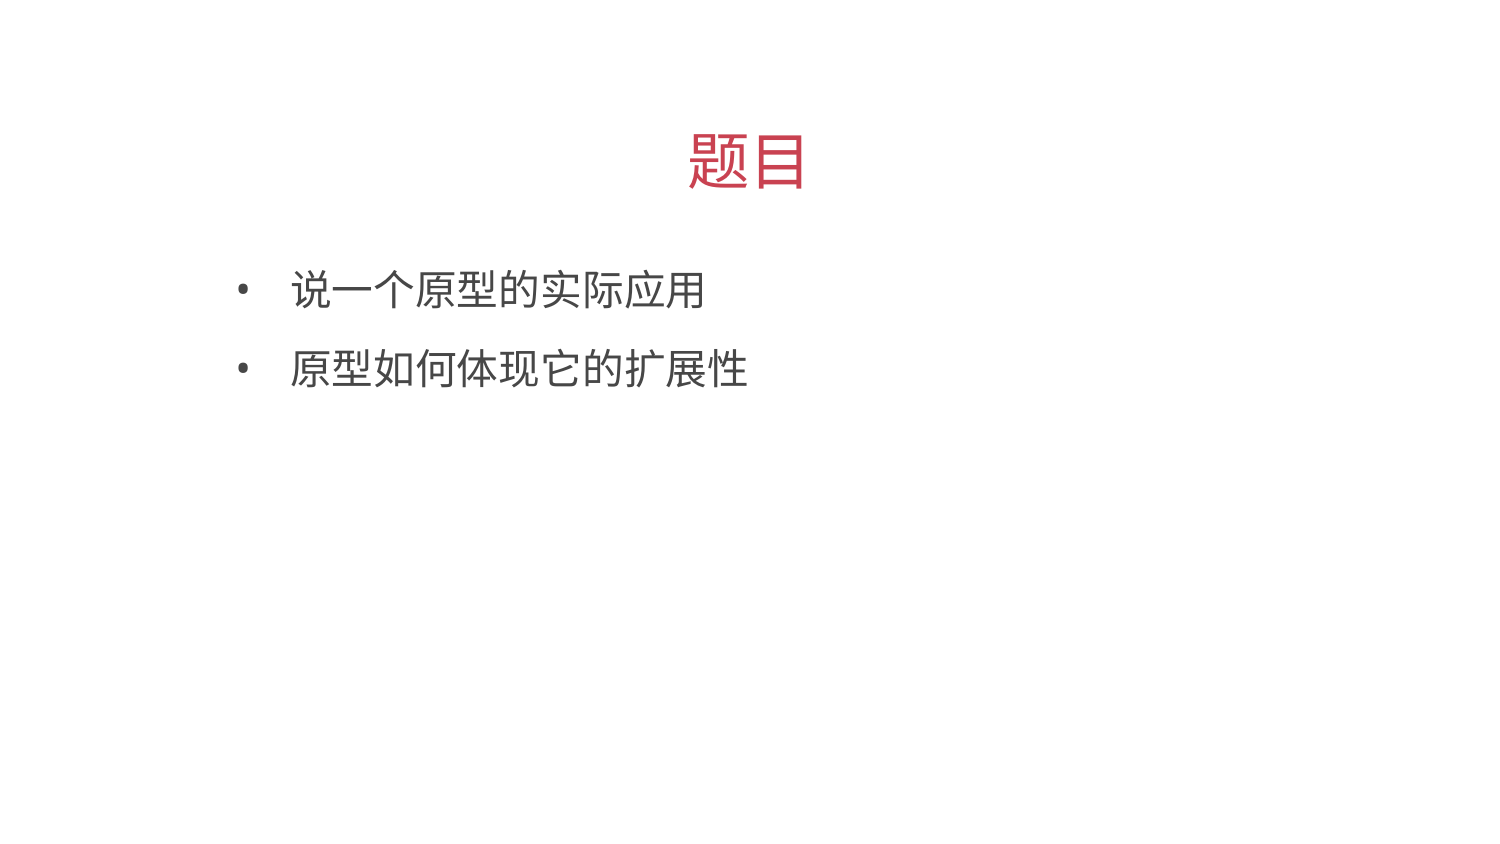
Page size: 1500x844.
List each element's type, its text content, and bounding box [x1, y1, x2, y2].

text_box 说一个原型的实际应用 [235, 263, 1346, 314]
text_box 原型如何体现它的扩展性 [235, 342, 1226, 393]
text_box 题目 [687, 121, 813, 197]
